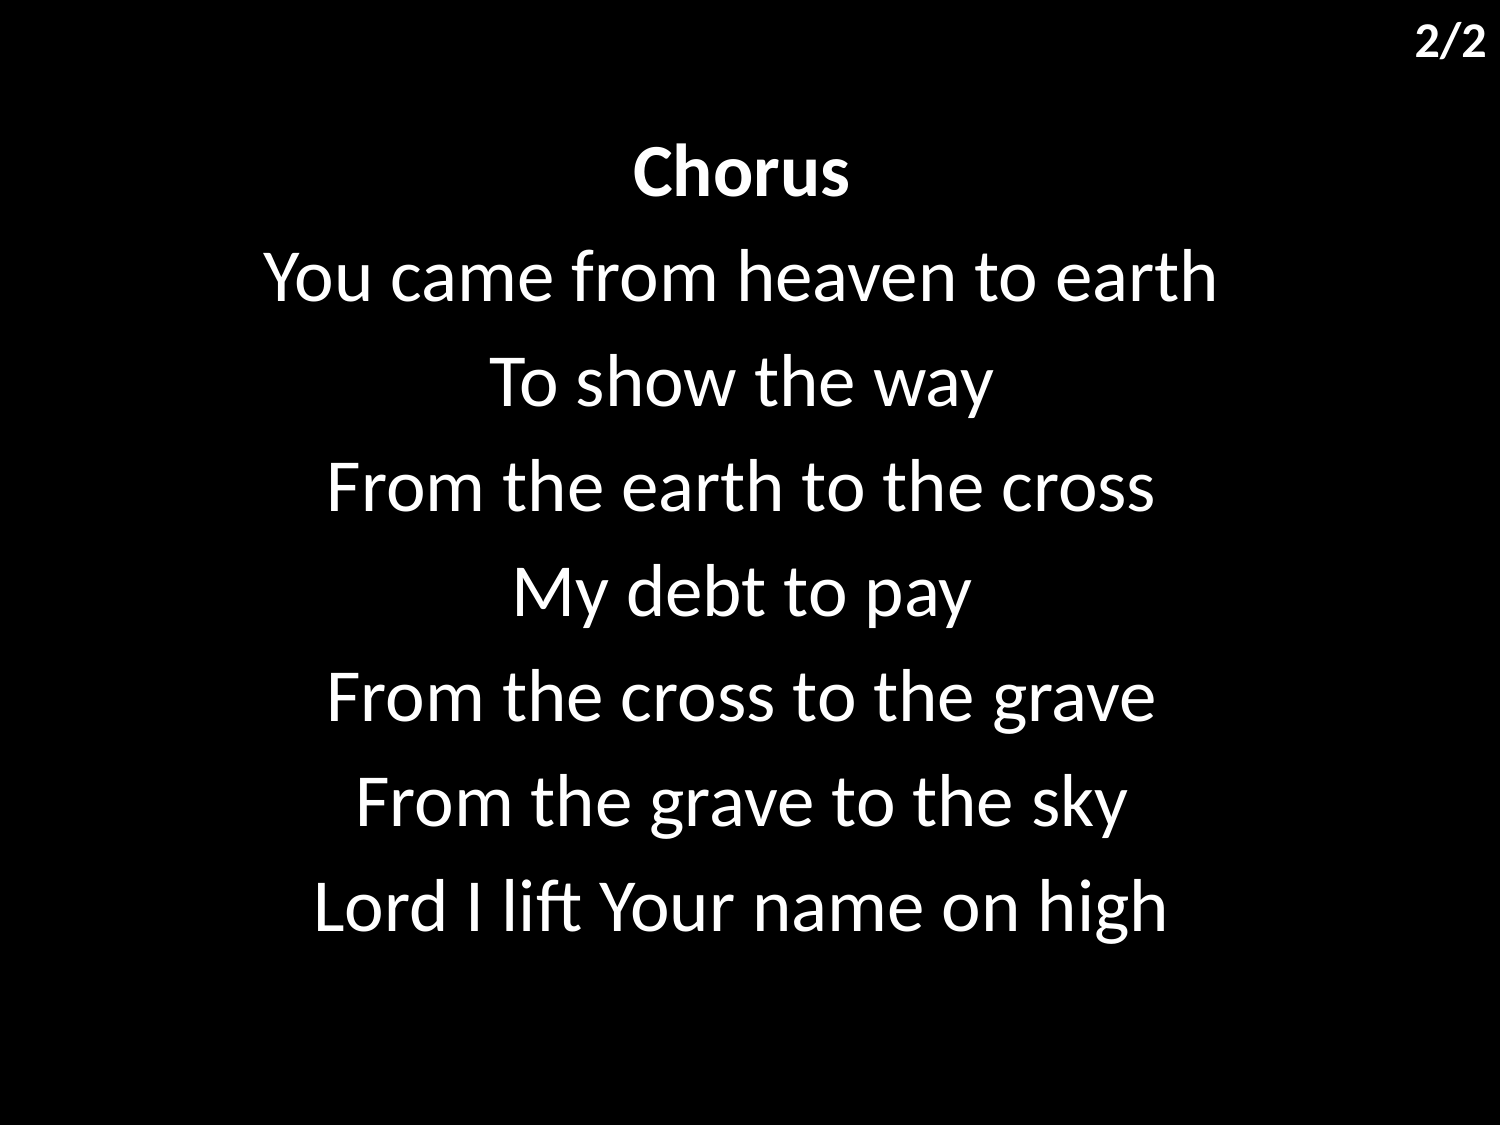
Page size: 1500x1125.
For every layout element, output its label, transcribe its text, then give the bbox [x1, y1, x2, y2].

text_box 2/2 [1399, 0, 1500, 75]
subtitle Chorus You came from heaven to earth To show the way From the earth to the cross My debt to pay From the cross to the grave From the grave to the sky Lord I lift Your name on high [33, 113, 1451, 1125]
